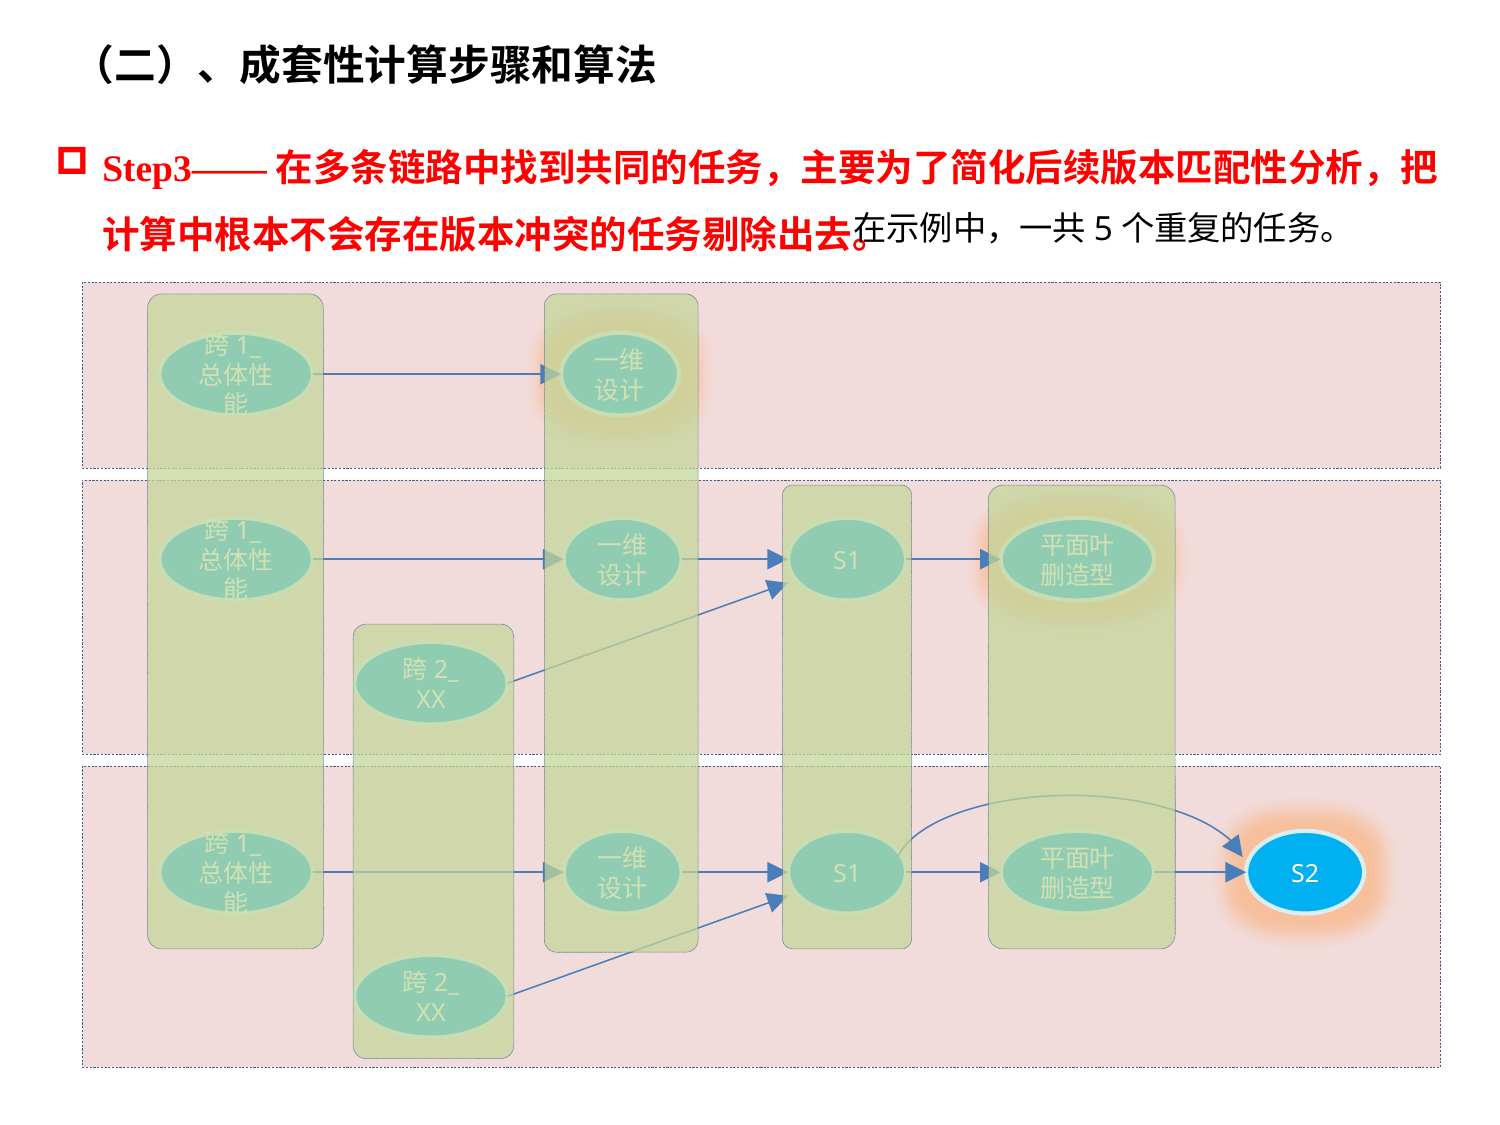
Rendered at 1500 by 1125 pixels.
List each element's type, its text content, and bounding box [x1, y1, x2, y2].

text_box [351, 621, 516, 871]
text_box [324, 478, 544, 558]
text_box [145, 291, 326, 952]
text_box [542, 693, 701, 894]
text_box [912, 803, 988, 865]
text_box [324, 568, 544, 756]
text_box Step3——在多条链路中找到共同的任务，主要为了简化后续版本匹配性分析，把计算中根本不会存在版本冲突的任务剔除出去。 [40, 113, 1483, 264]
text_box [699, 478, 1443, 756]
text_box 在示例中，一共5个重复的任务。 [838, 199, 1369, 255]
text_box [351, 881, 516, 1061]
text_box [986, 482, 1178, 952]
text_box [80, 478, 147, 756]
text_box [507, 582, 789, 684]
text_box [542, 291, 701, 581]
text_box [80, 764, 1443, 1069]
text_box [780, 482, 914, 952]
text_box [80, 280, 1443, 470]
text_box S2 [1244, 828, 1367, 916]
text_box [1176, 810, 1243, 863]
text_box （二）、成套性计算步骤和算法 [57, 30, 1010, 96]
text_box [507, 895, 789, 997]
